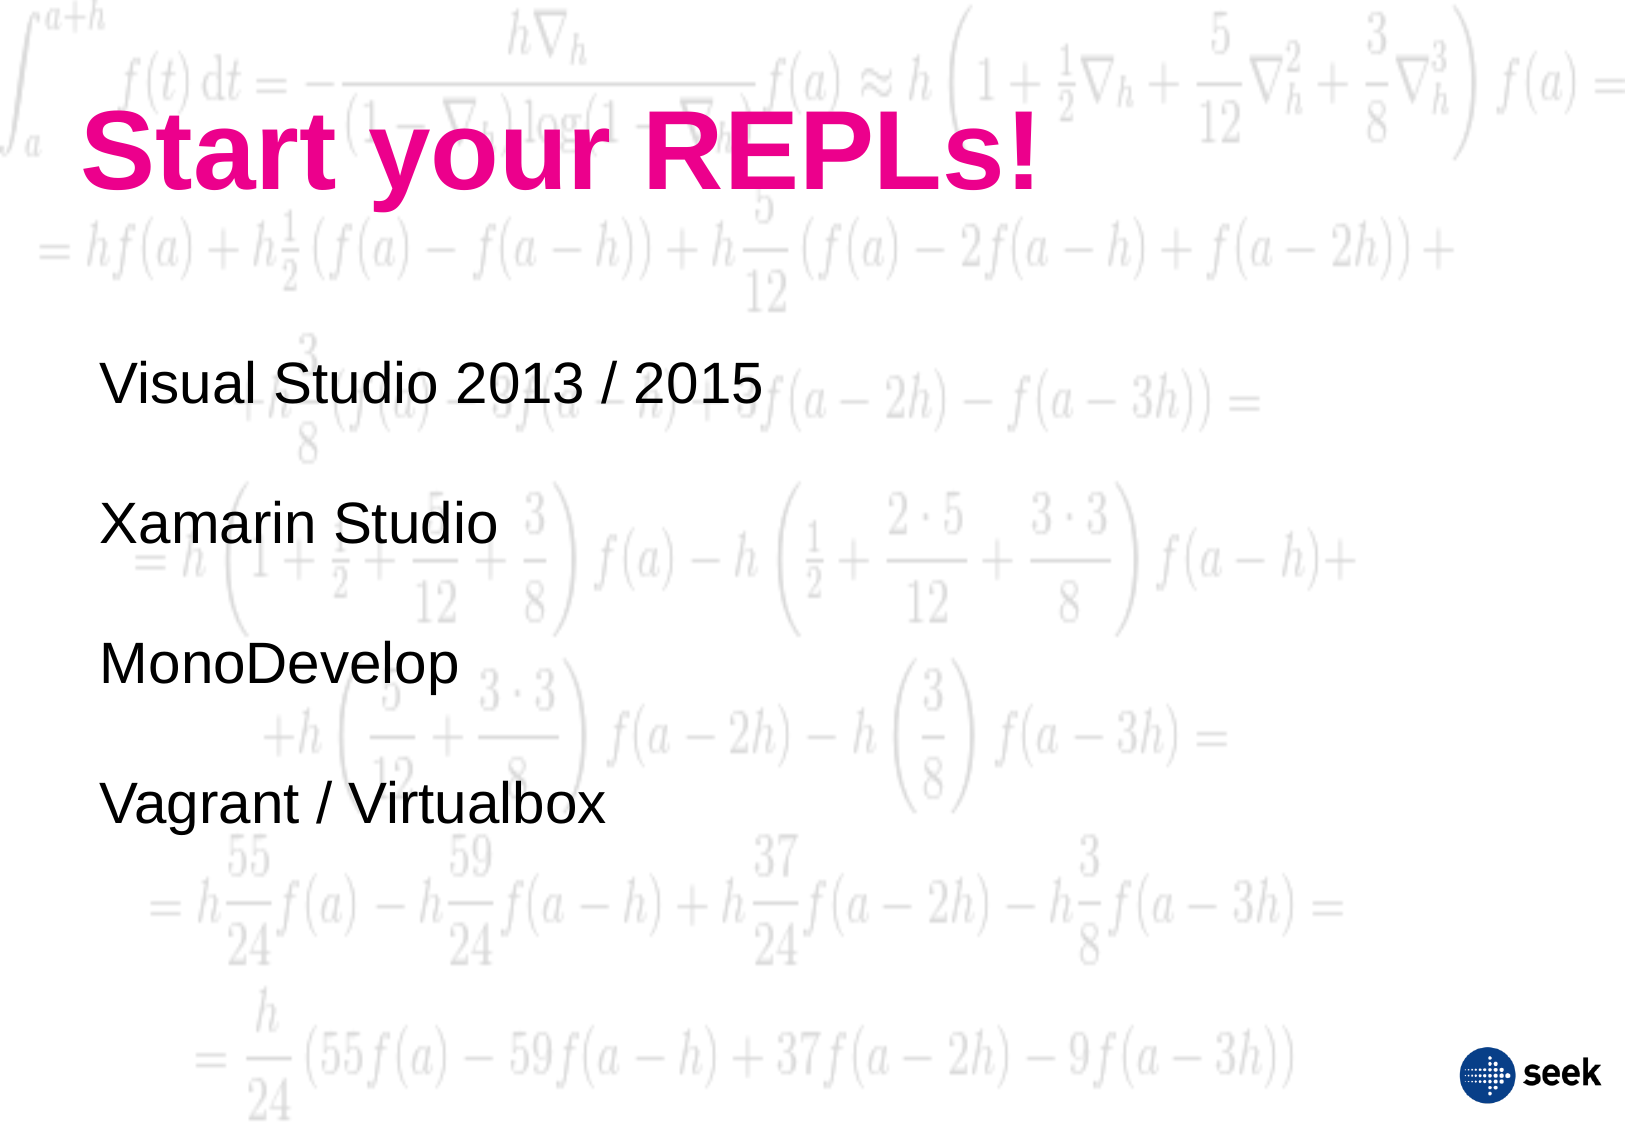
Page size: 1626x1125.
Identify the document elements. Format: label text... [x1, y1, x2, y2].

picture [1439, 1026, 1622, 1124]
title Start your REPLs! [80, 77, 1548, 369]
text_box Visual Studio 2013 / 2015 Xamarin Studio MonoDevelop Vagrant / Virtualbox [85, 337, 1459, 843]
